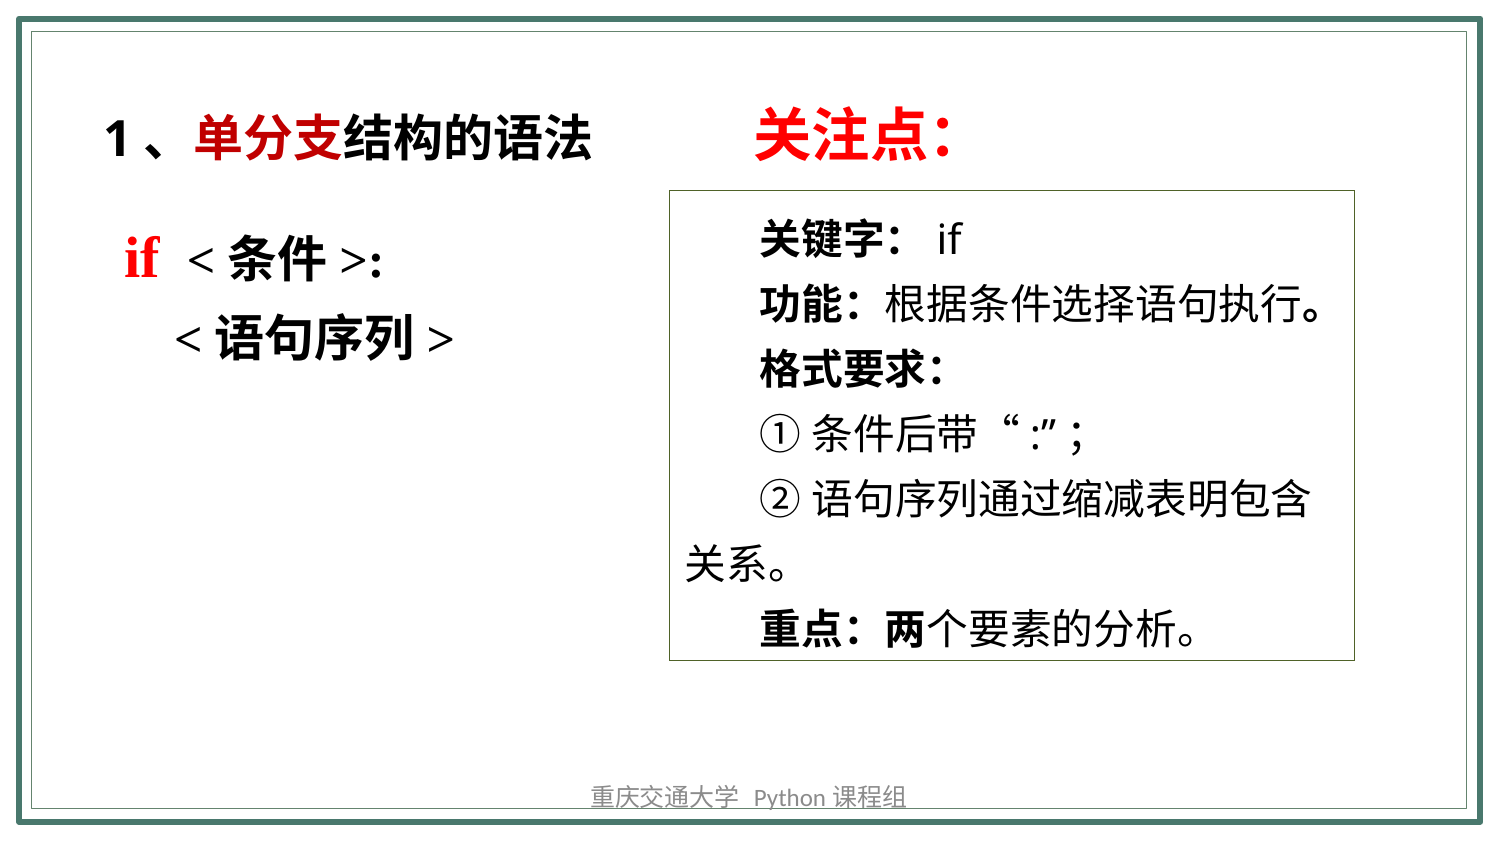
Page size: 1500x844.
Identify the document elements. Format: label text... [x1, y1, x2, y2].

footer 重庆交通大学 Python课程组 [511, 773, 987, 819]
text_box [17, 17, 1482, 824]
text_box 1、单分支结构的语法 [88, 55, 755, 176]
text_box [30, 29, 1468, 811]
text_box 关键字：if 功能：根据条件选择语句执行。 格式要求： ①条件后带“:”； ②语句序列通过缩减表明包含关系。 重点：两个要素的分析。 [669, 190, 1355, 661]
text_box if <条件>: <语句序列> [109, 190, 618, 375]
text_box 关注点： [738, 69, 1002, 176]
